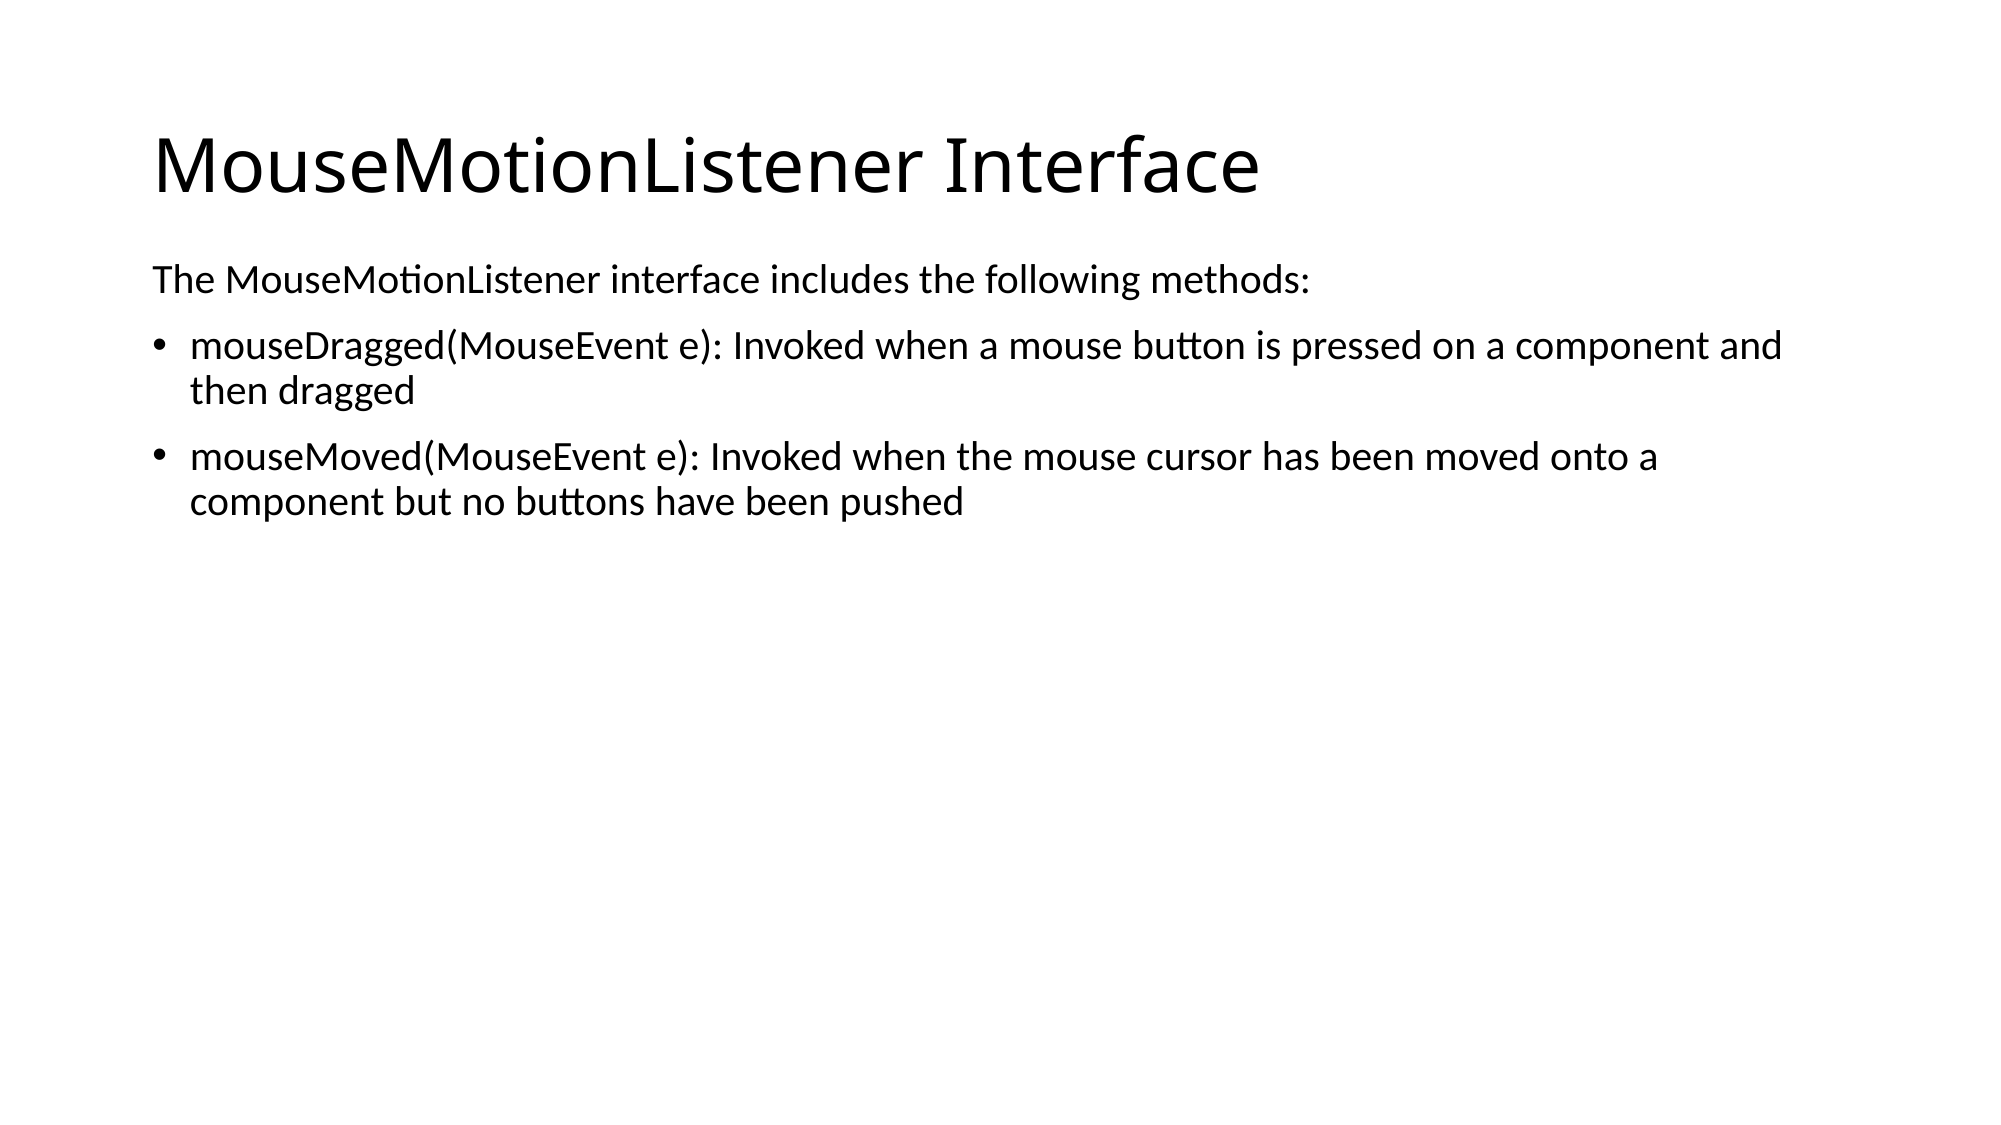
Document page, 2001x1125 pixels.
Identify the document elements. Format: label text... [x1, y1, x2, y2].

list The MouseMotionListener interface includes the following methods: mouseDragged(MouseEvent e): Invoked when a mouse button is pressed on a component and then dragged mouseMoved(MouseEvent e): Invoked when the mouse cursor has been moved onto a component but no buttons have been pushed [137, 250, 1863, 1014]
title MouseMotionListener Interface [137, 59, 1863, 250]
